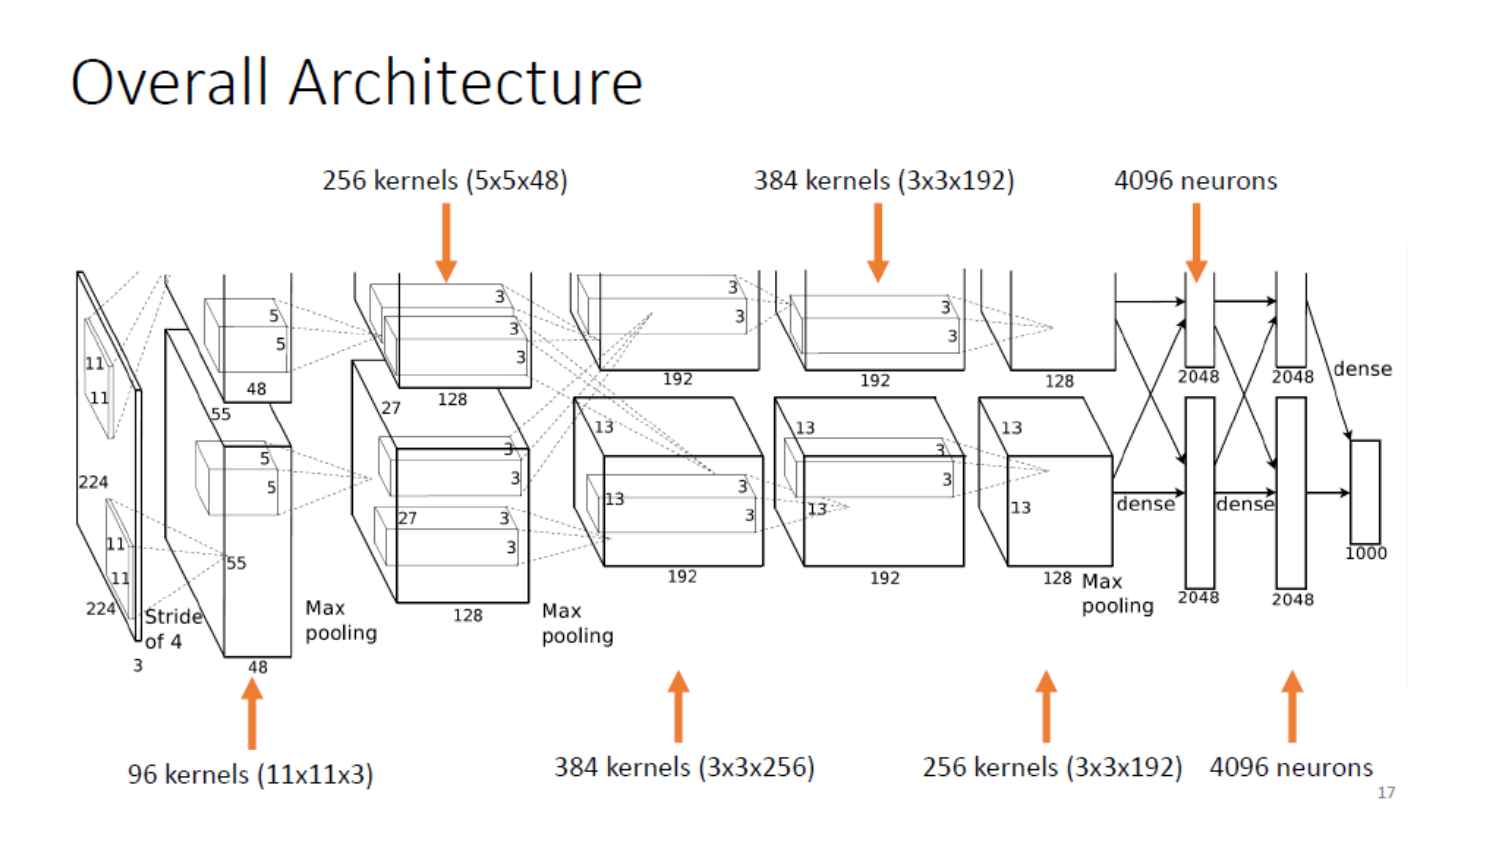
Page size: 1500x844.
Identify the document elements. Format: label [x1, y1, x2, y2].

picture [37, 24, 1468, 819]
